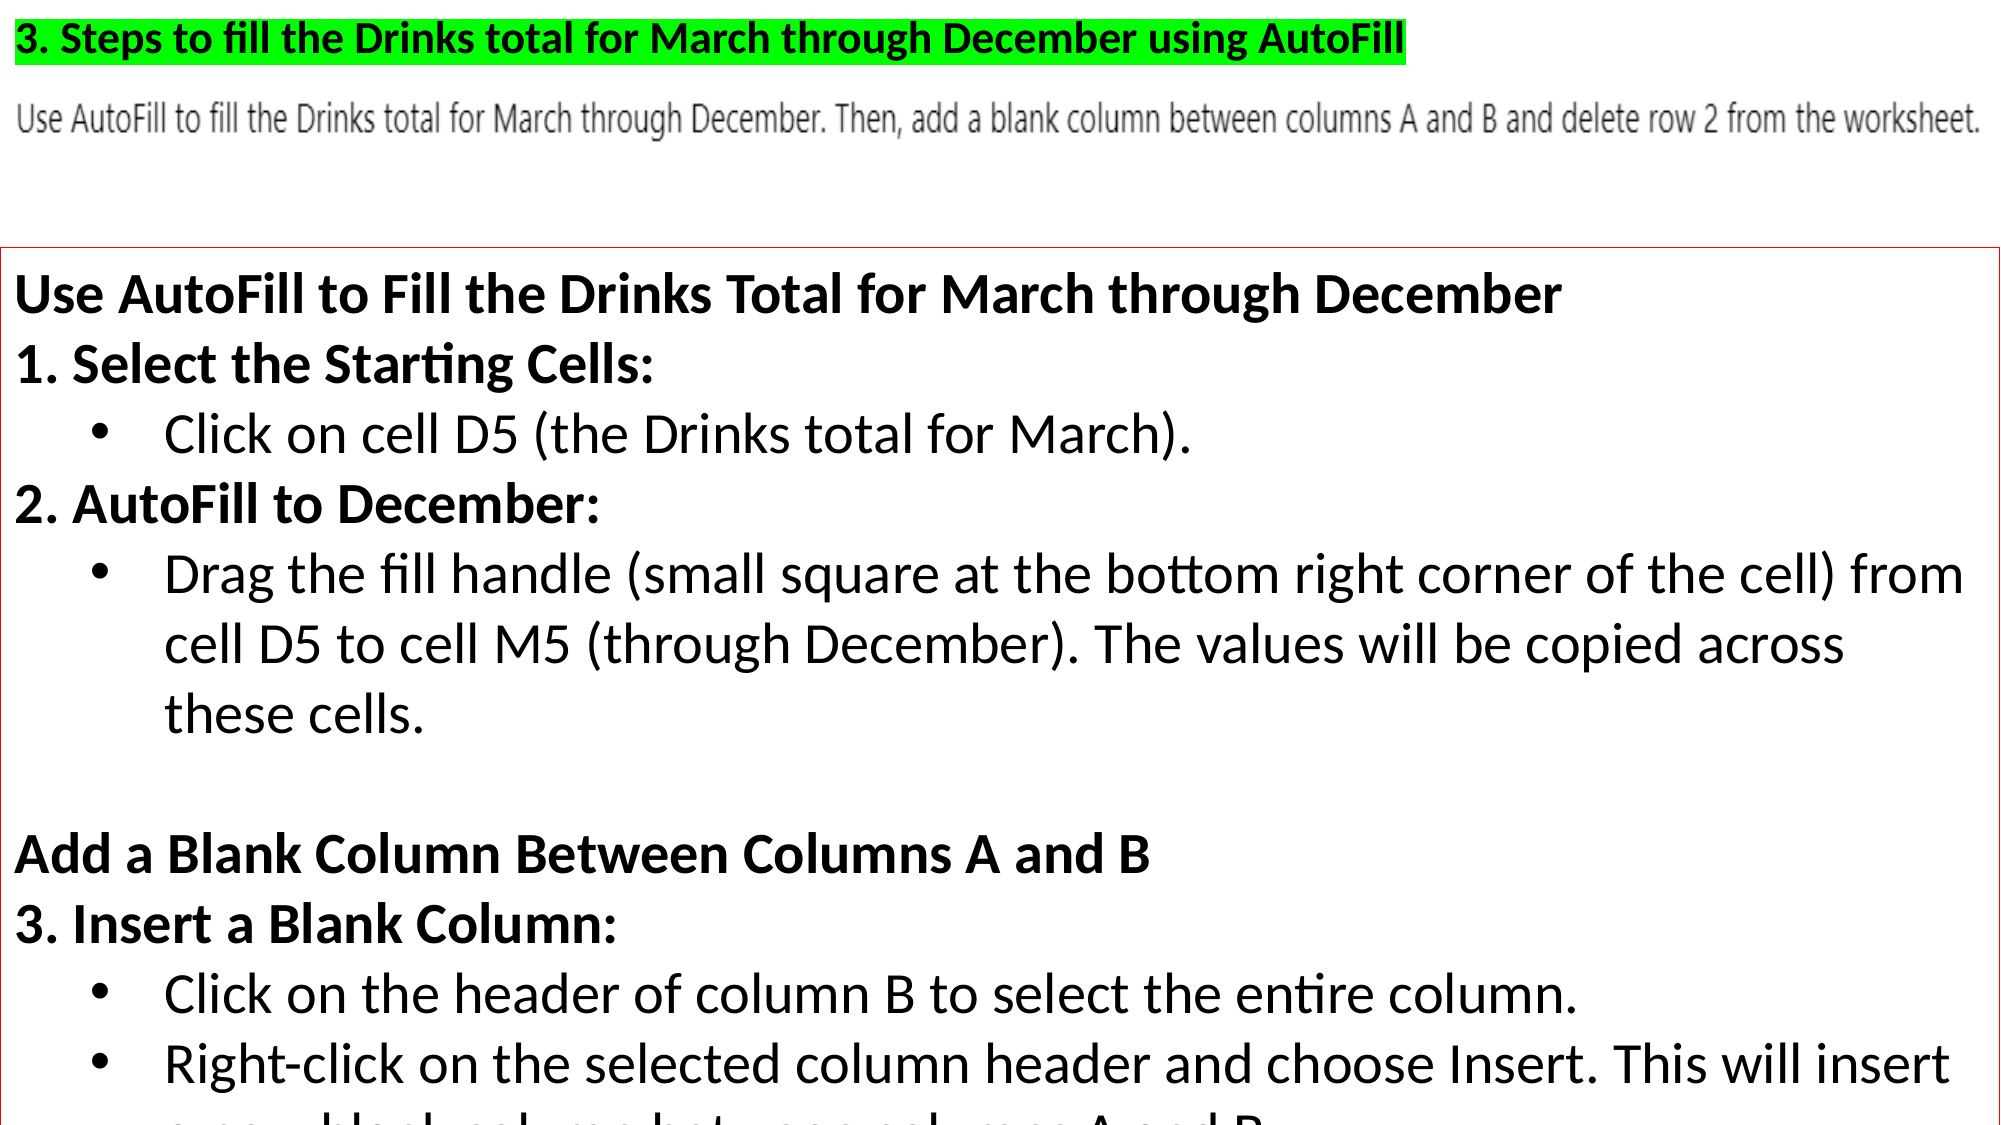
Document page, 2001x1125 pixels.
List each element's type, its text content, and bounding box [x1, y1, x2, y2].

text_box Use AutoFill to Fill the Drinks Total for March through December Select the Starting Cells: Click on cell D5 (the Drinks total for March). AutoFill to December: Drag the fill handle (small square at the bottom right corner of the cell) from cell D5 to cell M5 (through December). The values will be copied across these cells. Add a Blank Column Between Columns A and B Insert a Blank Column: Click on the header of column B to select the entire column. Right-click on the selected column header and choose Insert. This will insert a new blank column between columns A and B. [0, 247, 2000, 1125]
picture [0, 86, 2000, 157]
text_box 3. Steps to fill the Drinks total for March through December using AutoFill [0, 0, 2000, 70]
